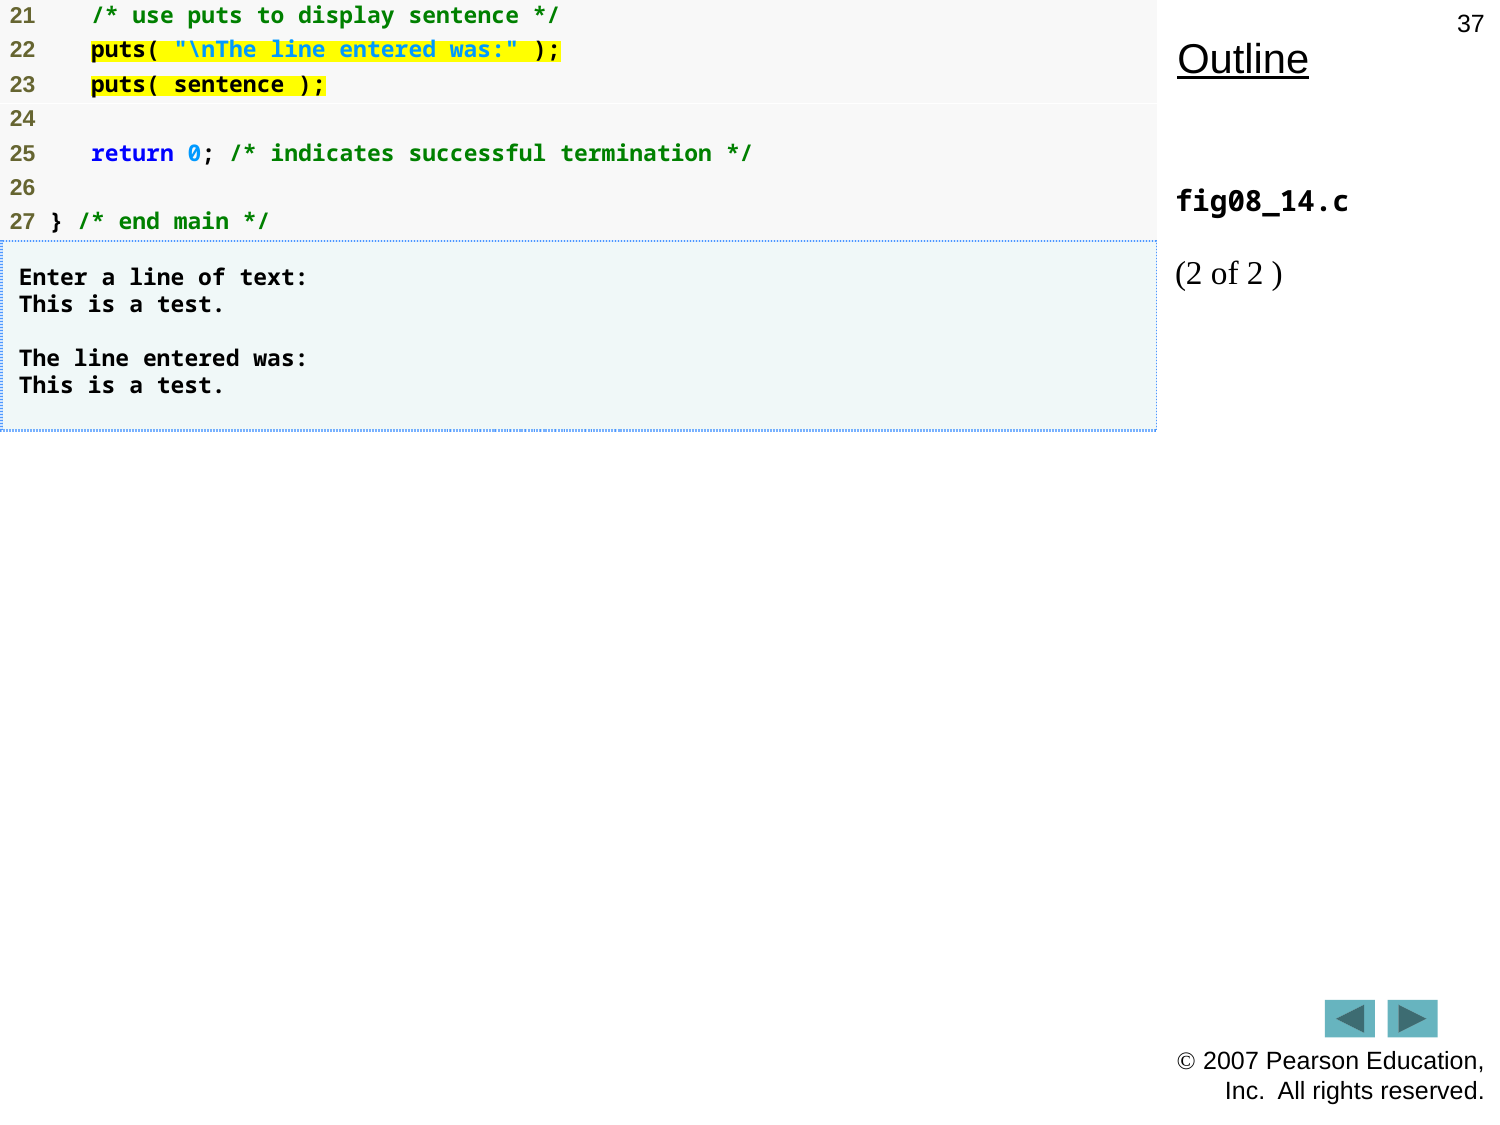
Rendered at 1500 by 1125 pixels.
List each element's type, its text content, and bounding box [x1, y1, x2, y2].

text_box Outline [1162, 24, 1500, 90]
text_box fig08_14.c (2 of 2 ) [1174, 175, 1475, 299]
slide_number 37 [1157, 0, 1500, 79]
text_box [0, 0, 1157, 461]
